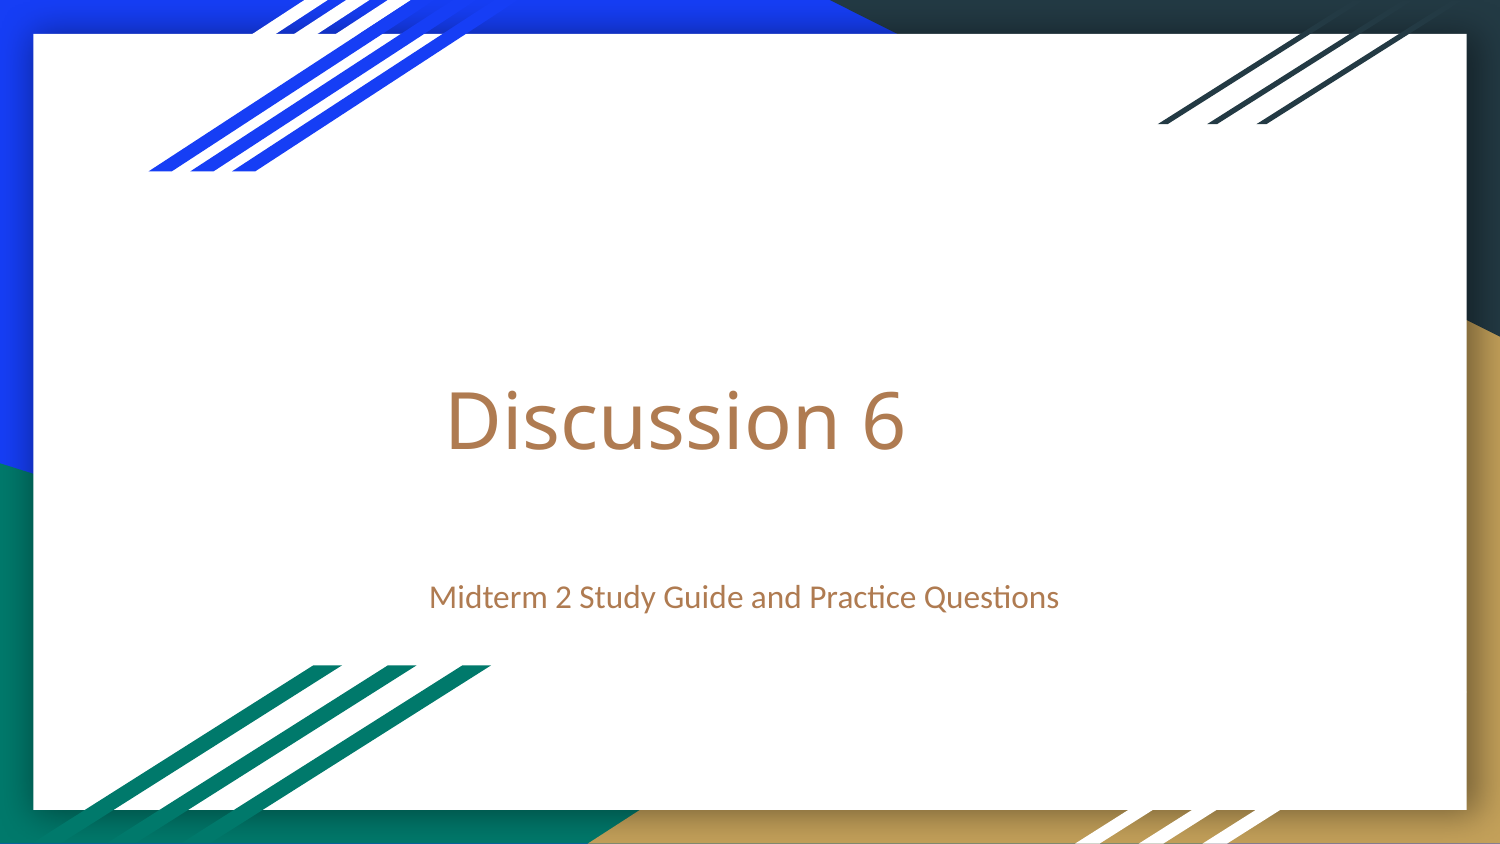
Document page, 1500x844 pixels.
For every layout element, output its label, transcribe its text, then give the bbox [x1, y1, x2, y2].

title Discussion 6 [304, 298, 1185, 537]
subtitle Midterm 2 Study Guide and Practice Questions [304, 559, 1185, 646]
